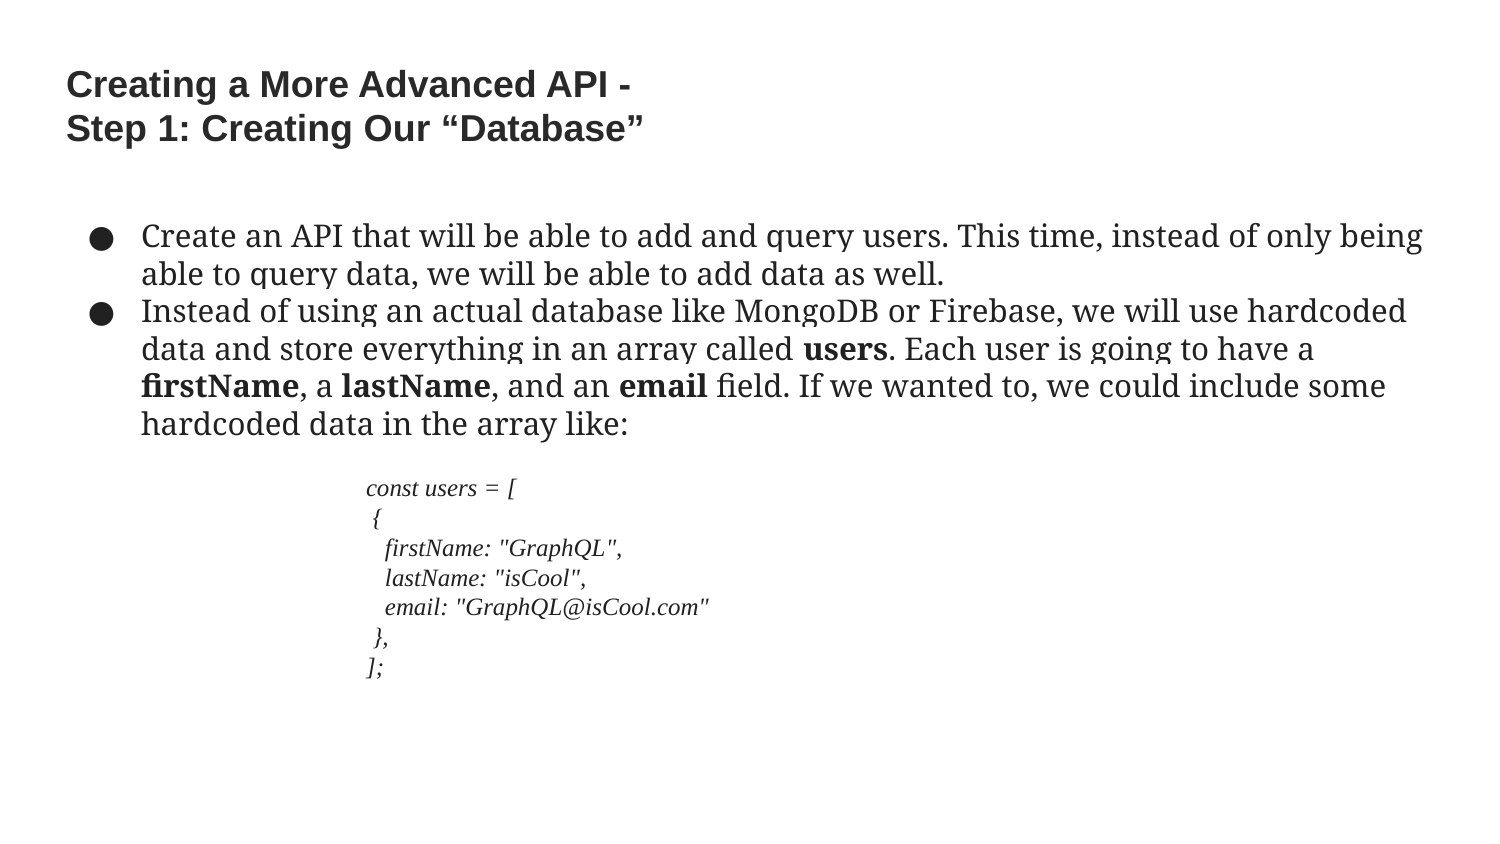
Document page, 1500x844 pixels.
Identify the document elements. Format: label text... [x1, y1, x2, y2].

list Create an API that will be able to add and query users. This time, instead of only being able to query data, we will be able to add data as well. Instead of using an actual database like MongoDB or Firebase, we will use hardcoded data and store everything in an array called users. Each user is going to have a firstName, a lastName, and an email field. If we wanted to, we could include some hardcoded data in the array like: const users = [ { firstName: "GraphQL", lastName: "isCool", email: "GraphQL@isCool.com" }, ]; [51, 201, 1449, 750]
title Creating a More Advanced API - Step 1: Creating Our “Database” [51, 48, 1449, 180]
